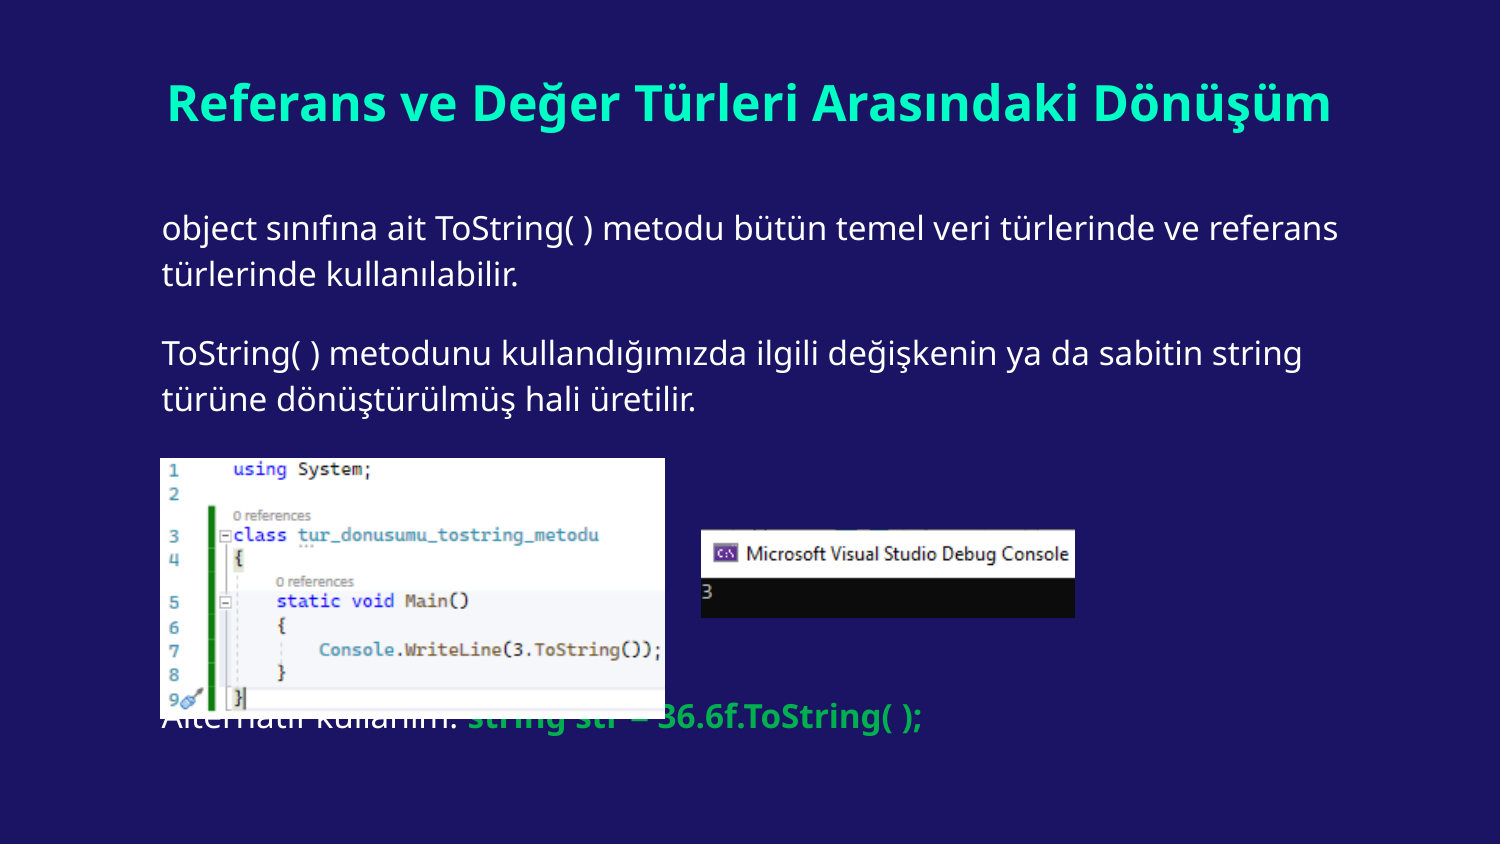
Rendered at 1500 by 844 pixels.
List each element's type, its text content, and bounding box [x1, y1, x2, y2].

picture [700, 529, 1075, 618]
picture [160, 458, 665, 719]
title Referans ve Değer Türleri Arasındaki Dönüşüm [0, 56, 1500, 166]
text_box object sınıfına ait ToString( ) metodu bütün temel veri türlerinde ve referans türlerinde kullanılabilir. ToString( ) metodunu kullandığımızda ilgili değişkenin ya da sabitin string türüne dönüştürülmüş hali üretilir. Alternatif kullanım: string str = 36.6f.ToString( ); [123, 186, 1419, 813]
